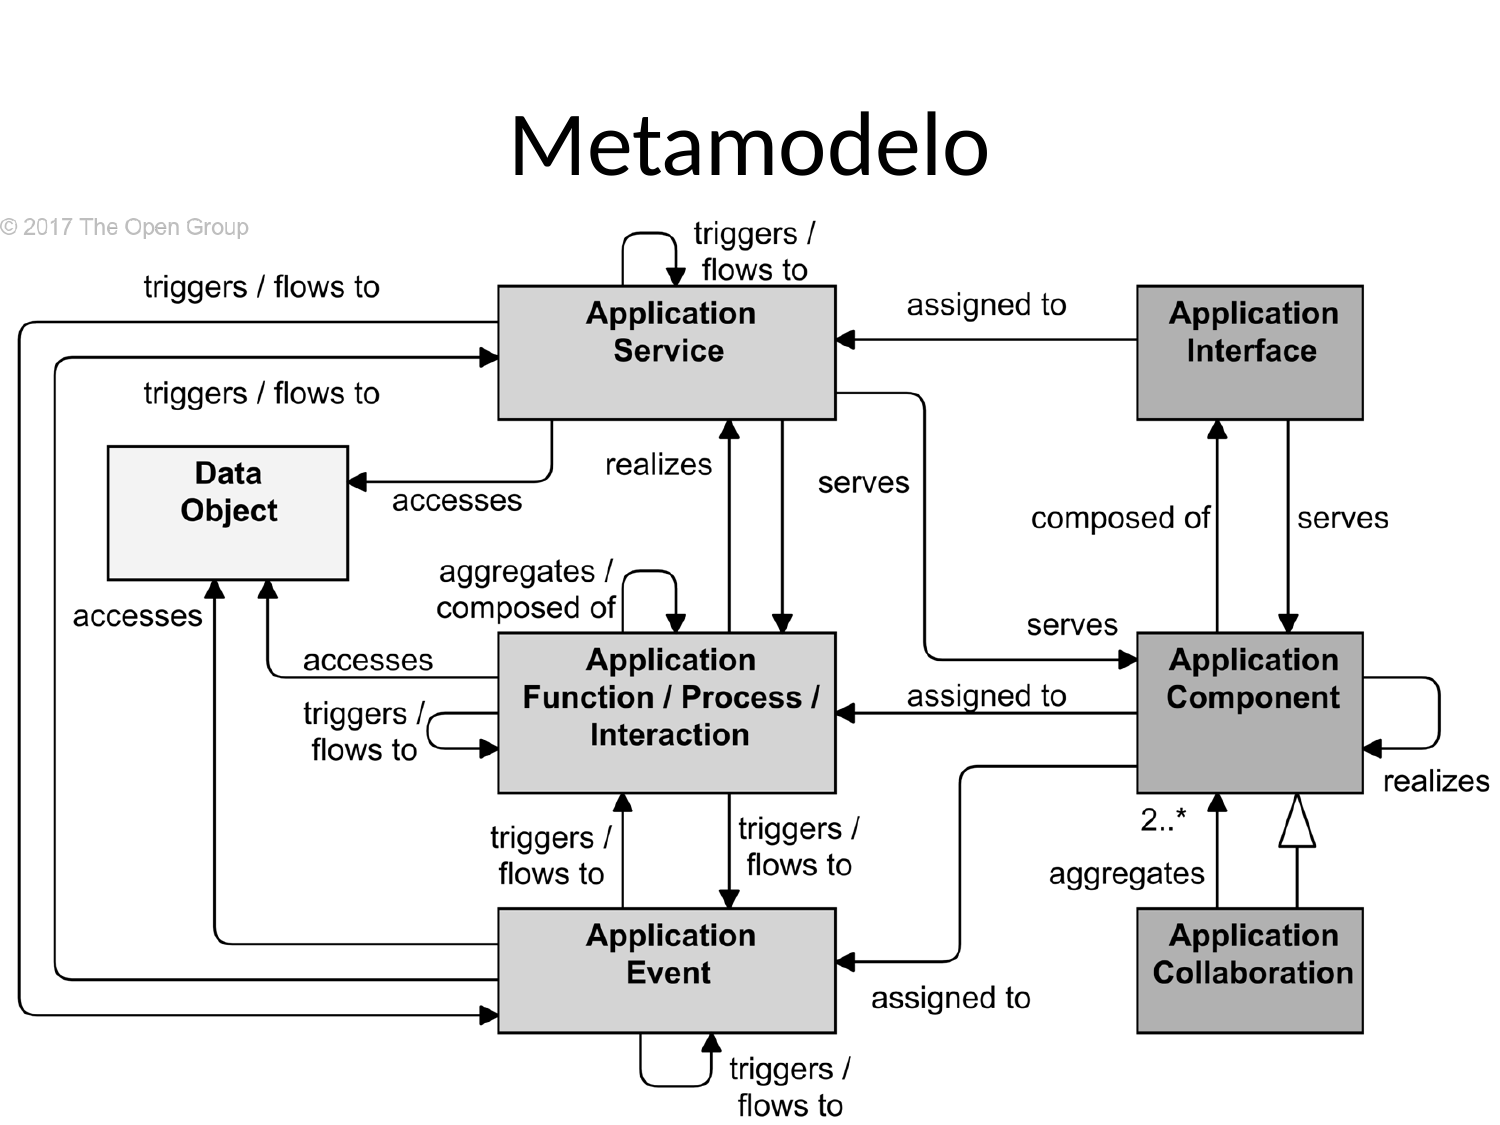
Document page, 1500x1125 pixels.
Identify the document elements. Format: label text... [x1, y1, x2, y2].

title Metamodelo [75, 45, 1425, 211]
picture [0, 212, 1500, 1125]
